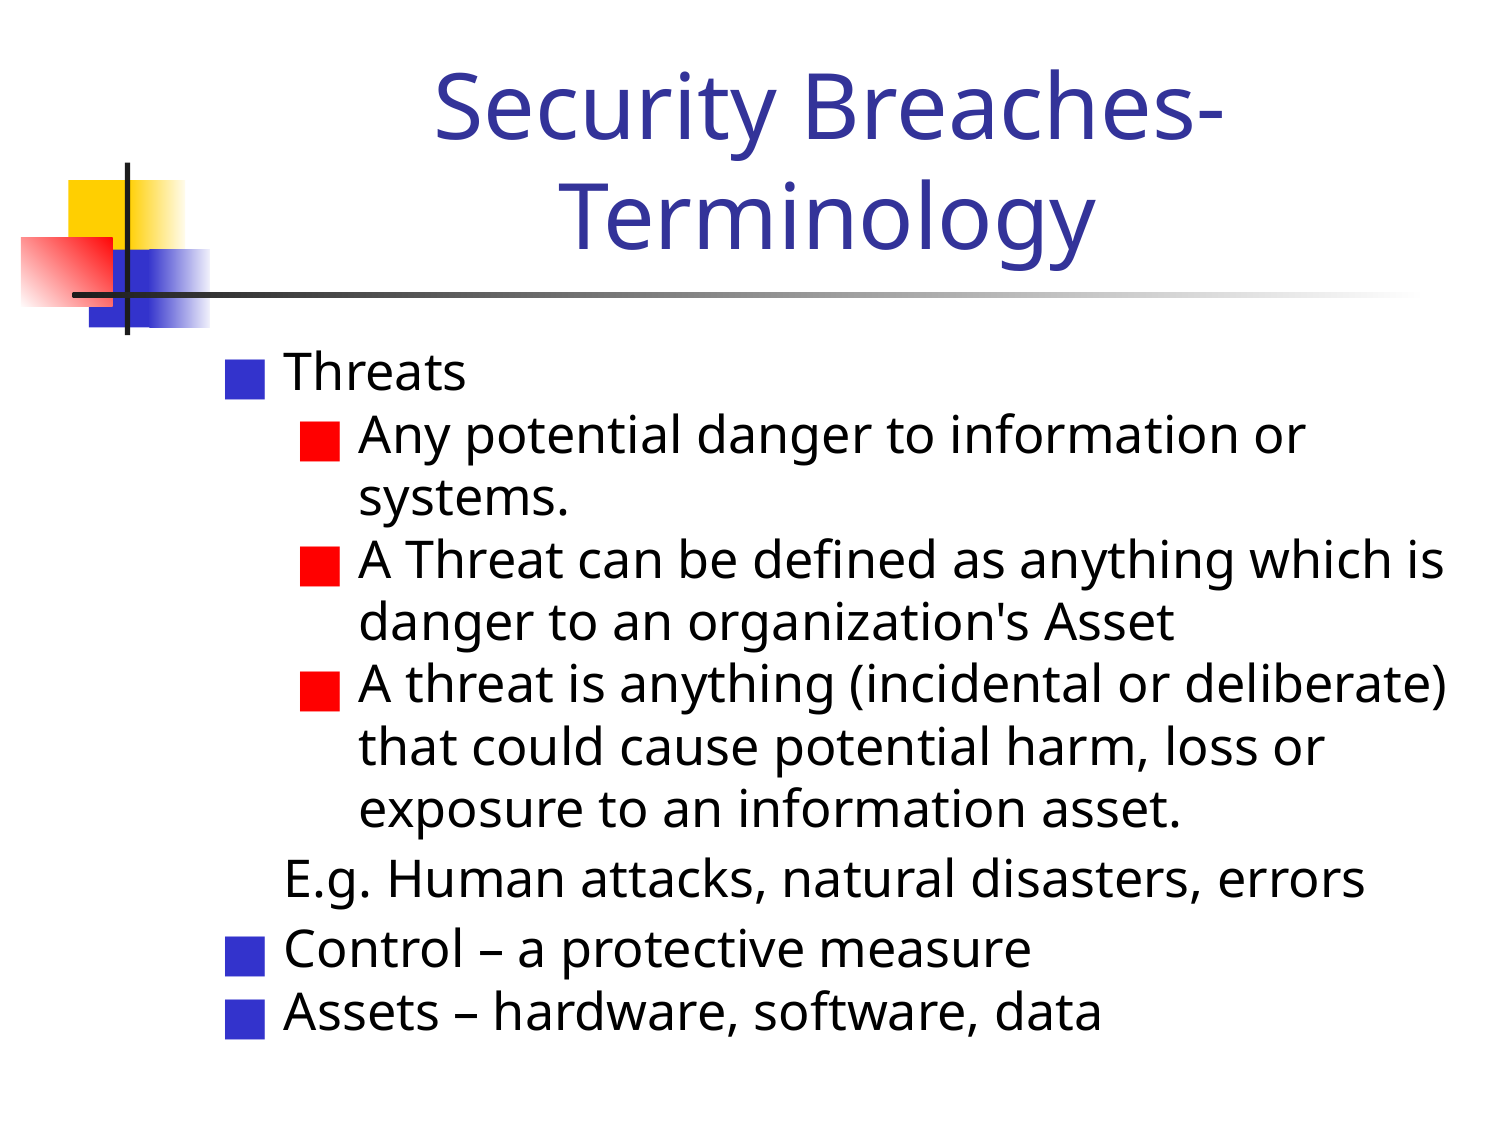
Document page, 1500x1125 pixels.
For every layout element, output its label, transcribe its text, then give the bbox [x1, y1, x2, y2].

title Security Breaches-Terminology [188, 35, 1468, 275]
list Threats Any potential danger to information or systems. A Threat can be defined as anything which is danger to an organization's Asset A threat is anything (incidental or deliberate) that could cause potential harm, loss or exposure to an information asset. E.g. Human attacks, natural disasters, errors Control – a protective measure Assets – hardware, software, data [193, 331, 1469, 1006]
